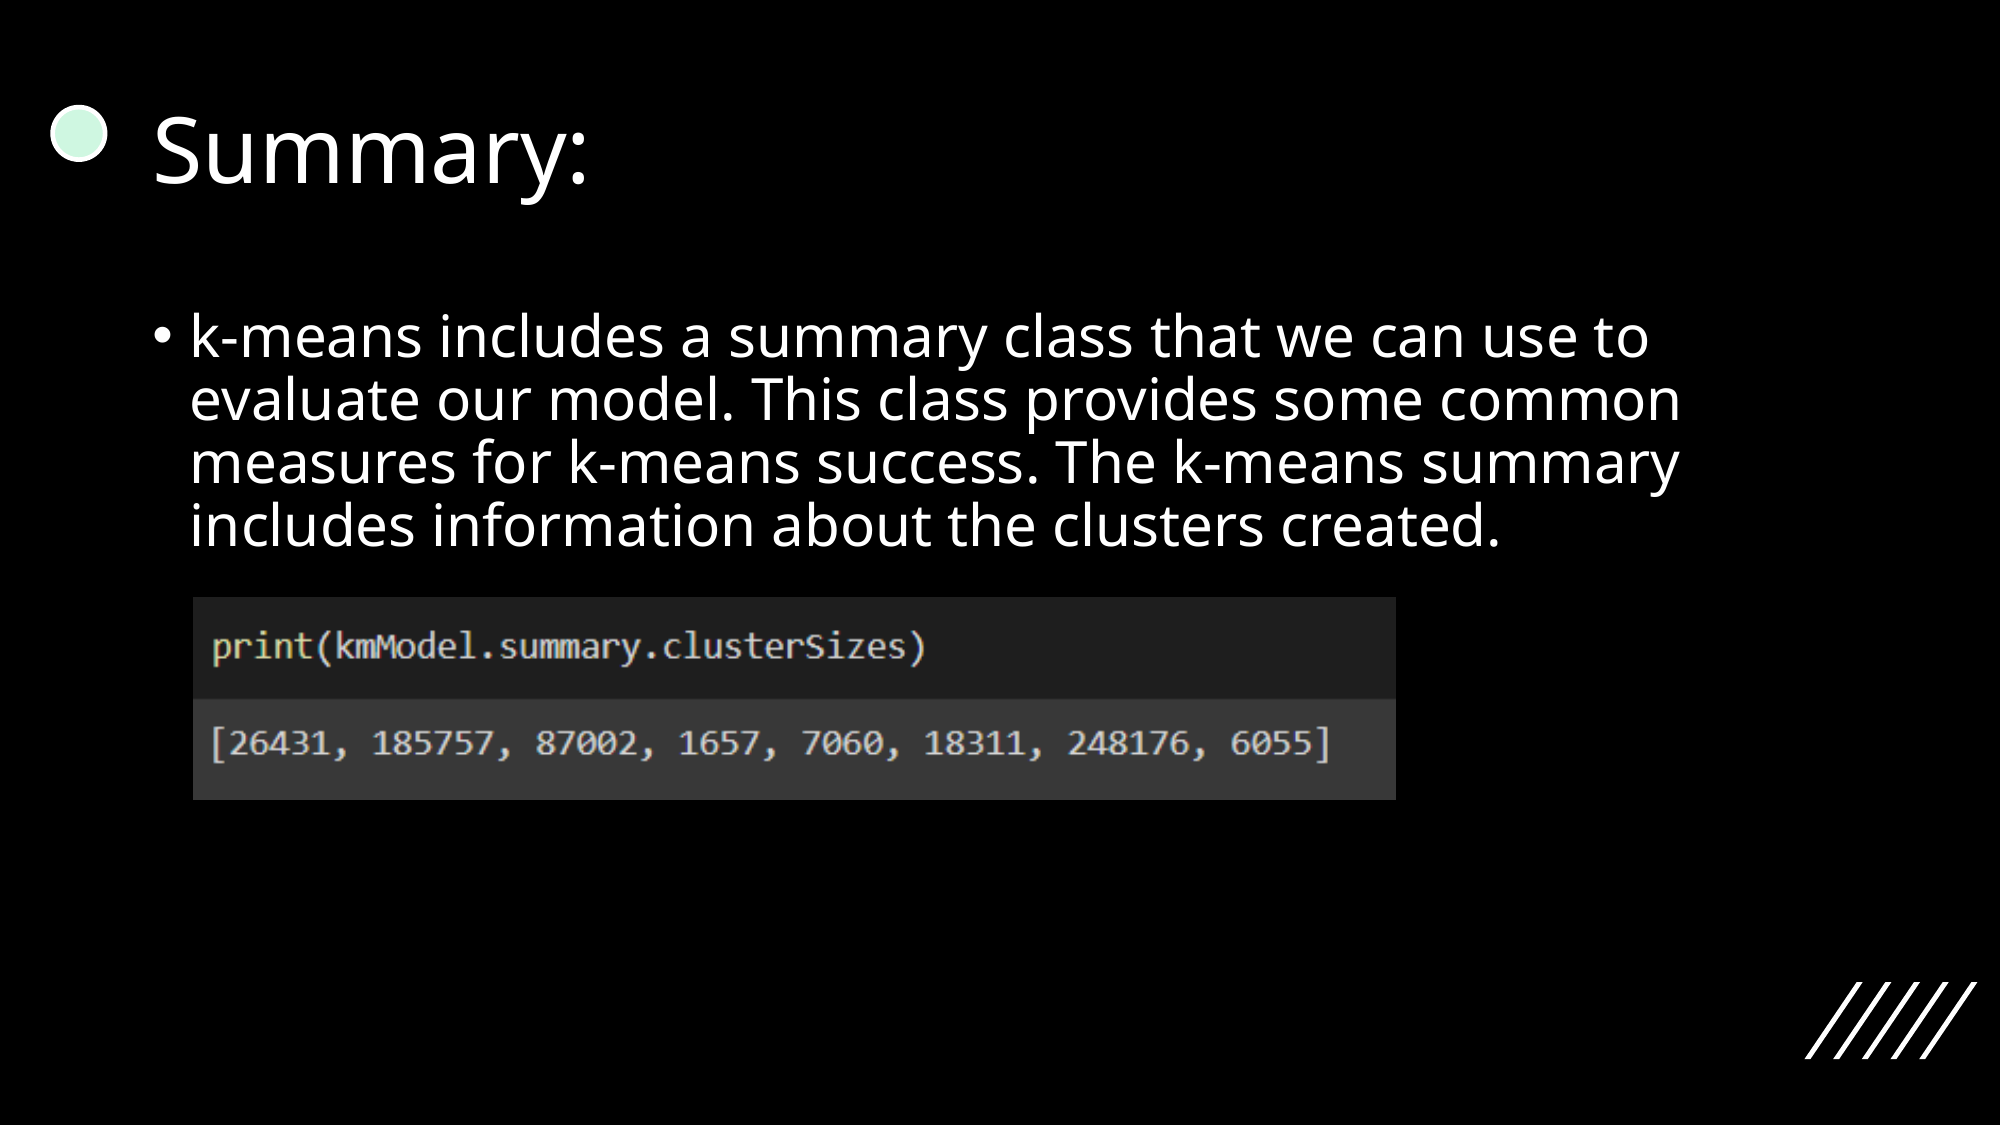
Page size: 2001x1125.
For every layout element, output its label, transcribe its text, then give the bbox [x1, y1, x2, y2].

list k-means includes a summary class that we can use to evaluate our model. This class provides some common measures for k-means success. The k-means summary includes information about the clusters created. [137, 299, 1863, 1014]
title Summary: [137, 44, 1863, 263]
picture [193, 597, 1396, 800]
